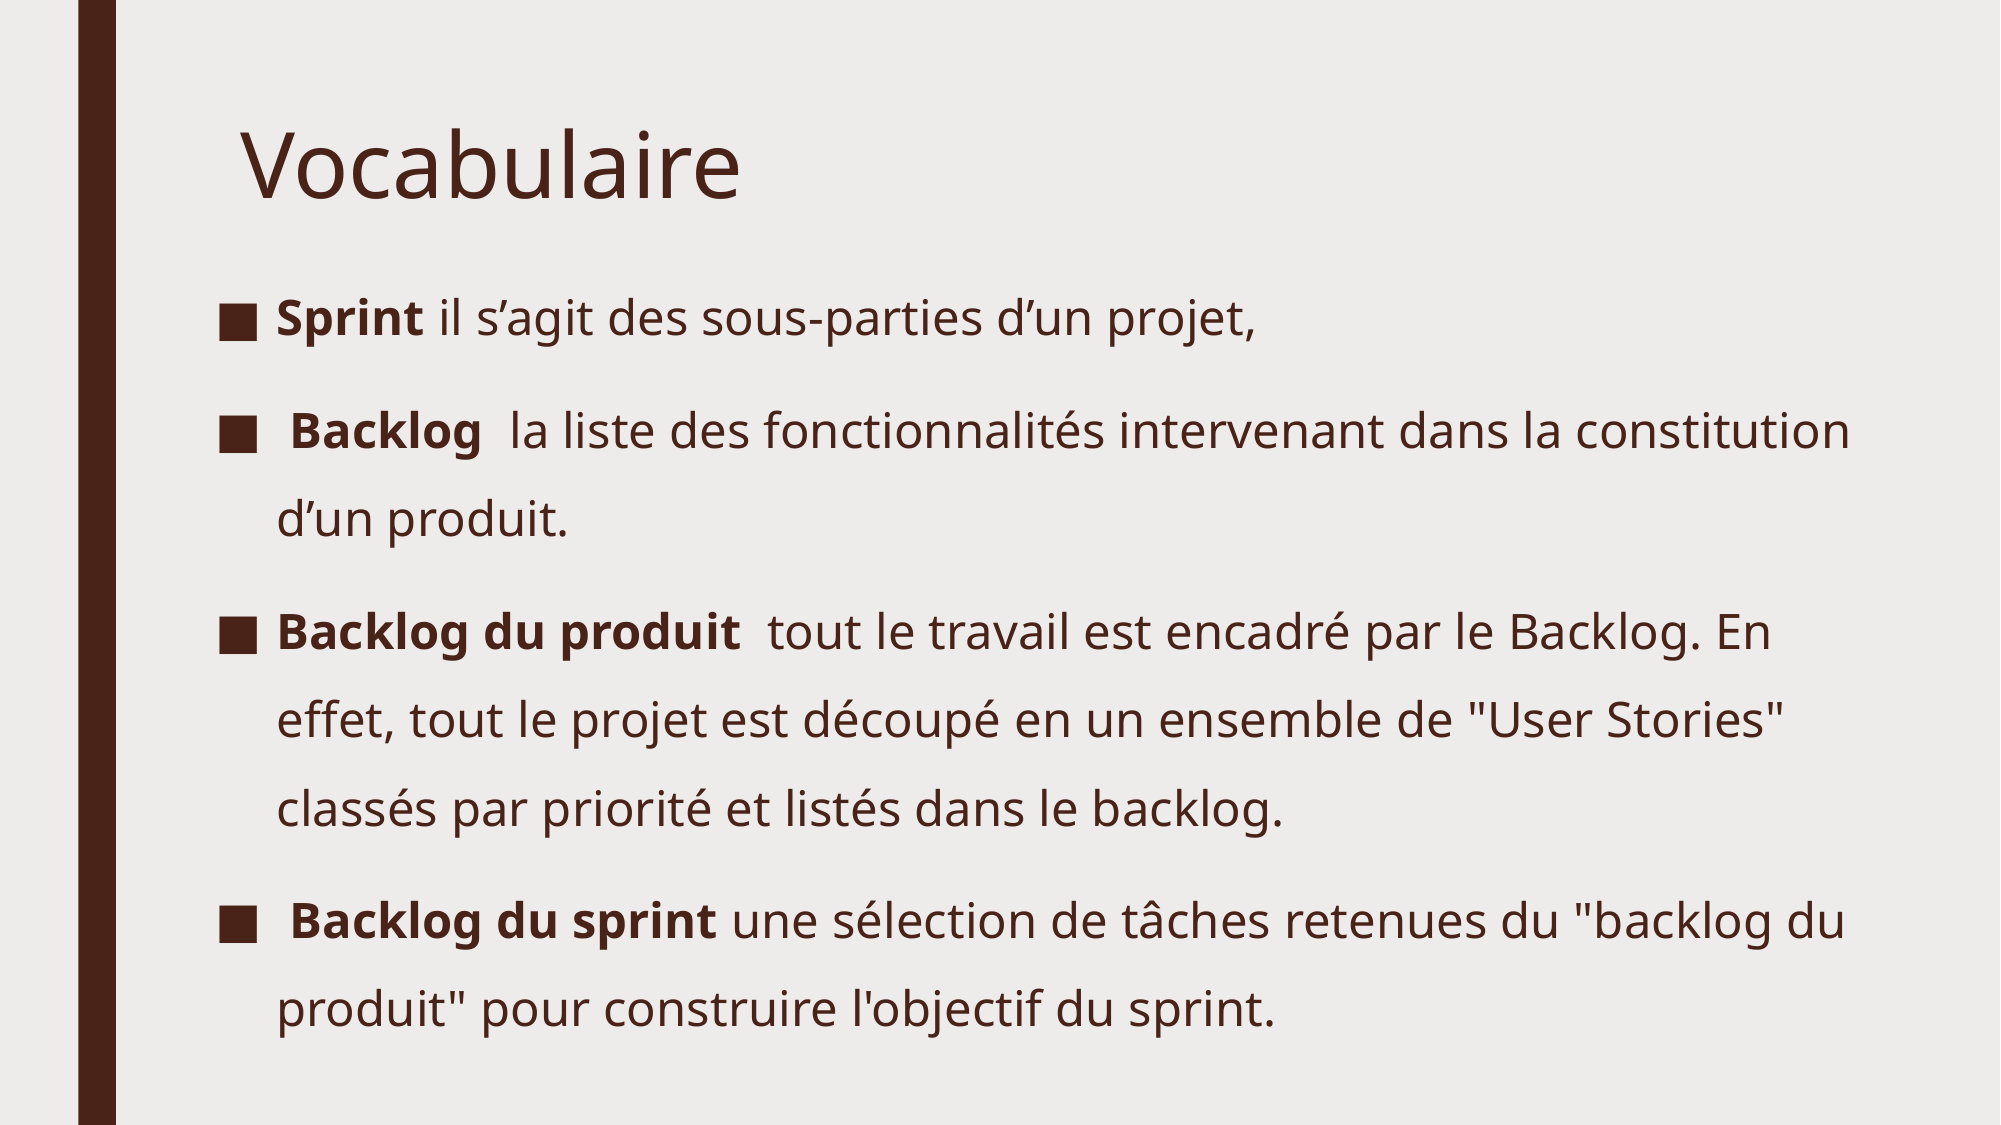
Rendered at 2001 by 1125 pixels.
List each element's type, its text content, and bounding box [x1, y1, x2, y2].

list Sprint il s’agit des sous-parties d’un projet, Backlog la liste des fonctionnalités intervenant dans la constitution d’un produit. Backlog du produit tout le travail est encadré par le Backlog. En effet, tout le projet est découpé en un ensemble de "User Stories" classés par priorité et listés dans le backlog. Backlog du sprint une sélection de tâches retenues du "backlog du produit" pour construire l'objectif du sprint. [200, 249, 1874, 1048]
title Vocabulaire [225, 112, 1800, 249]
